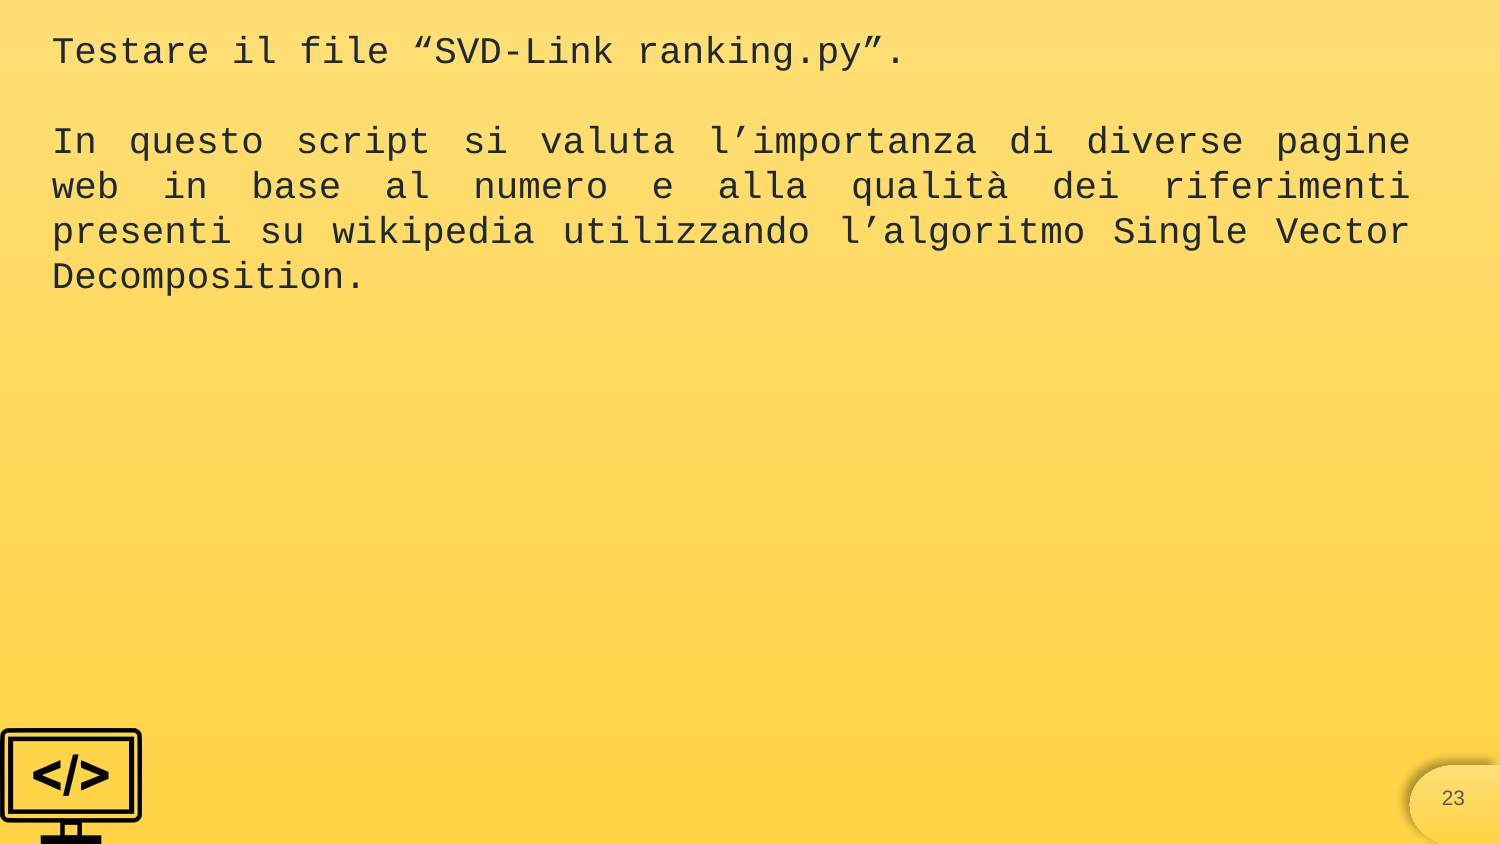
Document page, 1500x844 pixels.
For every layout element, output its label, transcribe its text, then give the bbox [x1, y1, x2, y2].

picture [0, 728, 142, 844]
text_box Testare il file “SVD-Link ranking.py”. In questo script si valuta l’importanza di diverse pagine web in base al numero e alla qualità dei riferimenti presenti su wikipedia utilizzando l’algoritmo Single Vector Decomposition. [36, 10, 1427, 311]
slide_number ‹#› [1389, 764, 1480, 830]
